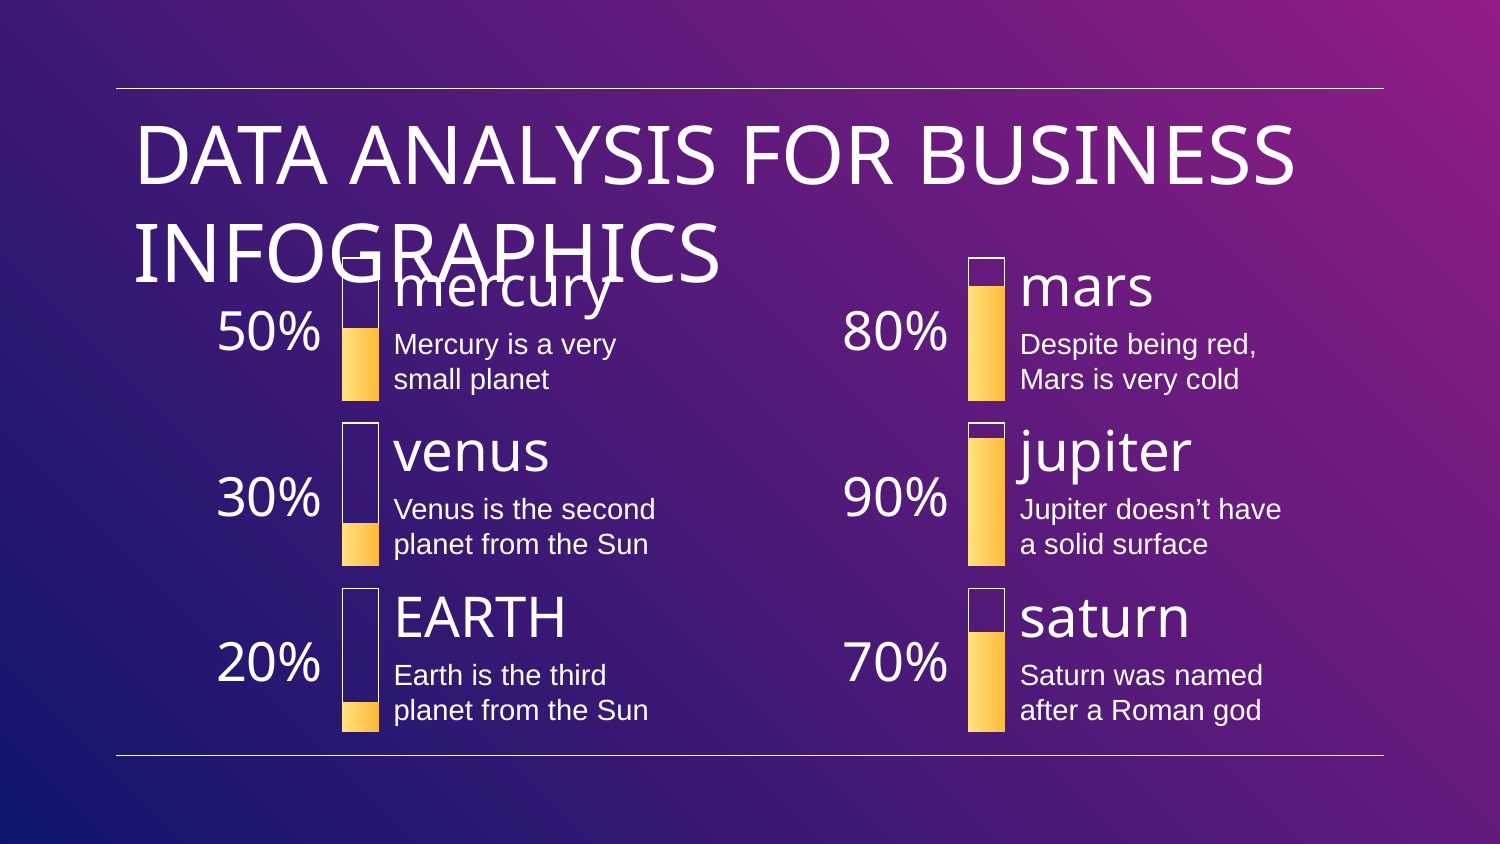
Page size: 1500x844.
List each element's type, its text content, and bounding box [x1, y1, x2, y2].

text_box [822, 422, 1304, 566]
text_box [196, 257, 678, 401]
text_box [196, 422, 678, 566]
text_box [822, 588, 1304, 732]
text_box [822, 257, 1304, 401]
title DATA ANALYSIS FOR BUSINESS INFOGRAPHICS [118, 88, 1382, 183]
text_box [196, 588, 678, 732]
